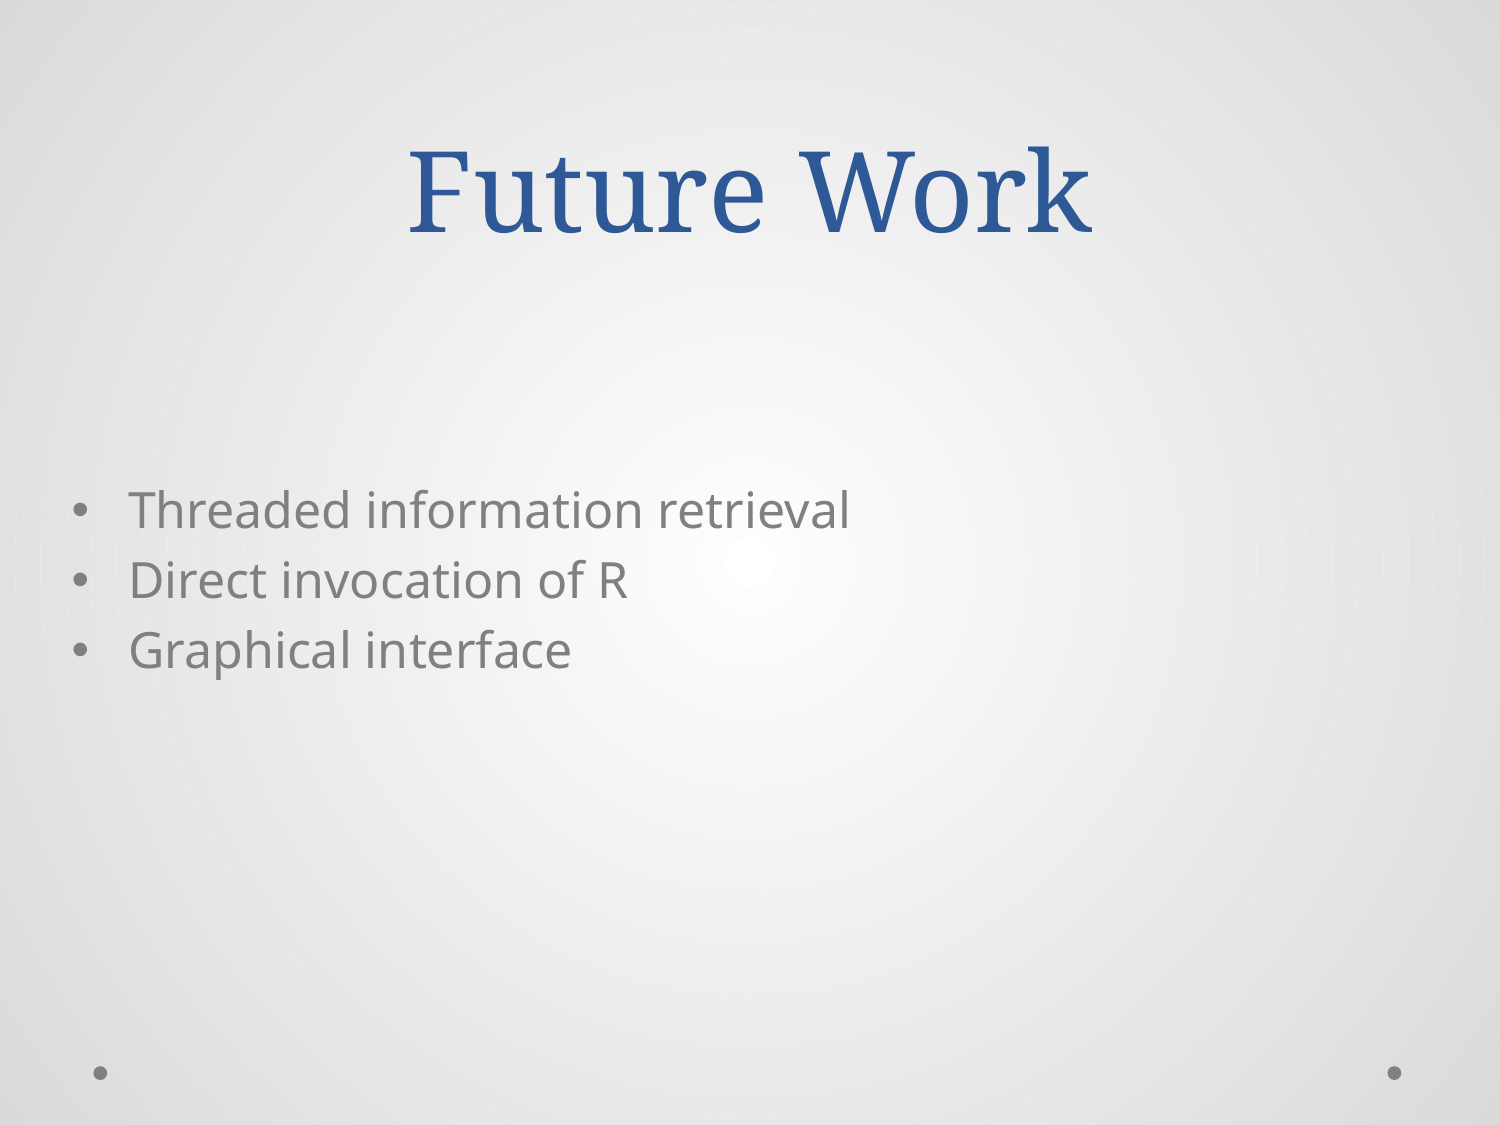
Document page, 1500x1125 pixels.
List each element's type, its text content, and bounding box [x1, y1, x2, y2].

title Future Work [75, 0, 1425, 263]
list Threaded information retrieval Direct invocation of R Graphical interface [56, 471, 1407, 1125]
